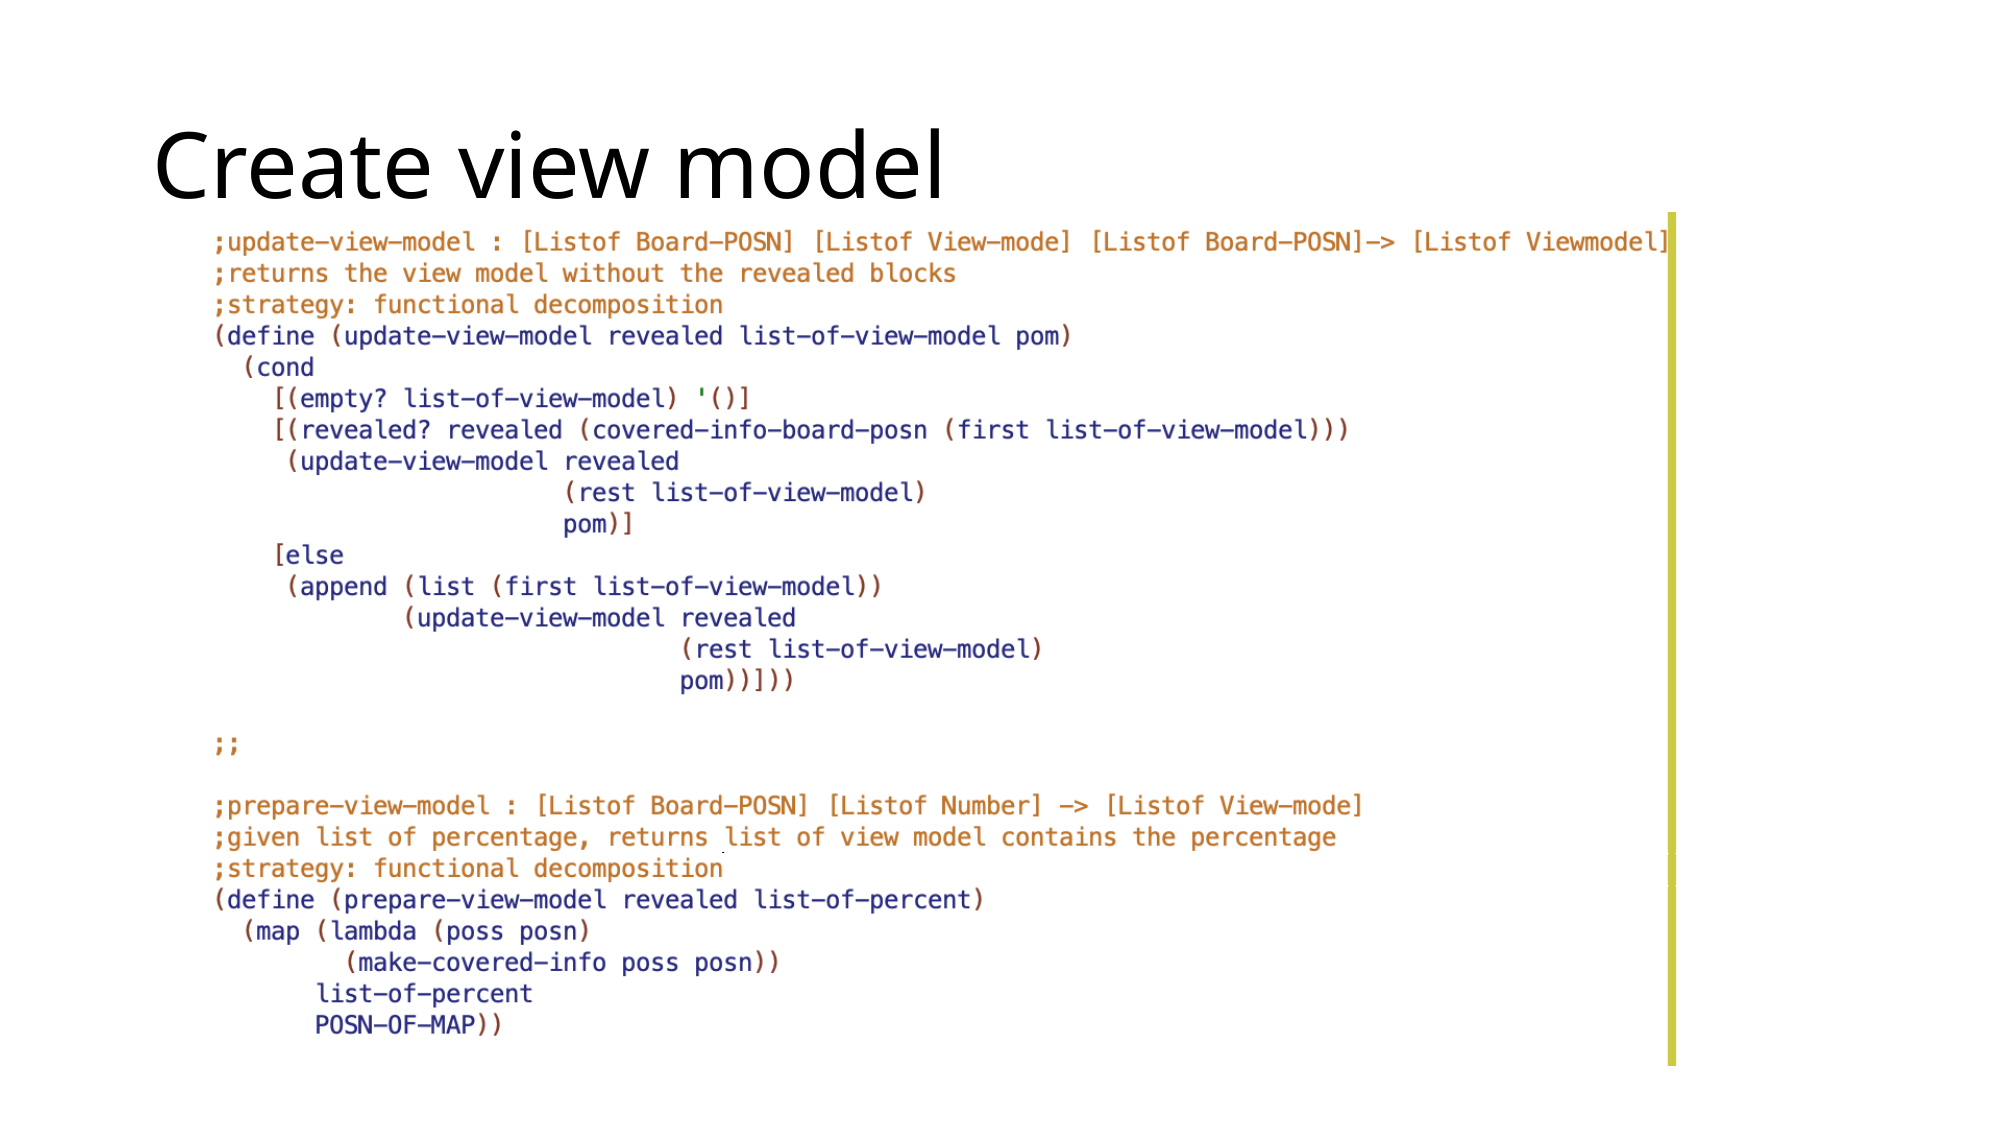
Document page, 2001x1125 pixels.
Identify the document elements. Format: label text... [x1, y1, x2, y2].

title Create view model [137, 59, 1863, 278]
picture [204, 212, 1697, 1066]
